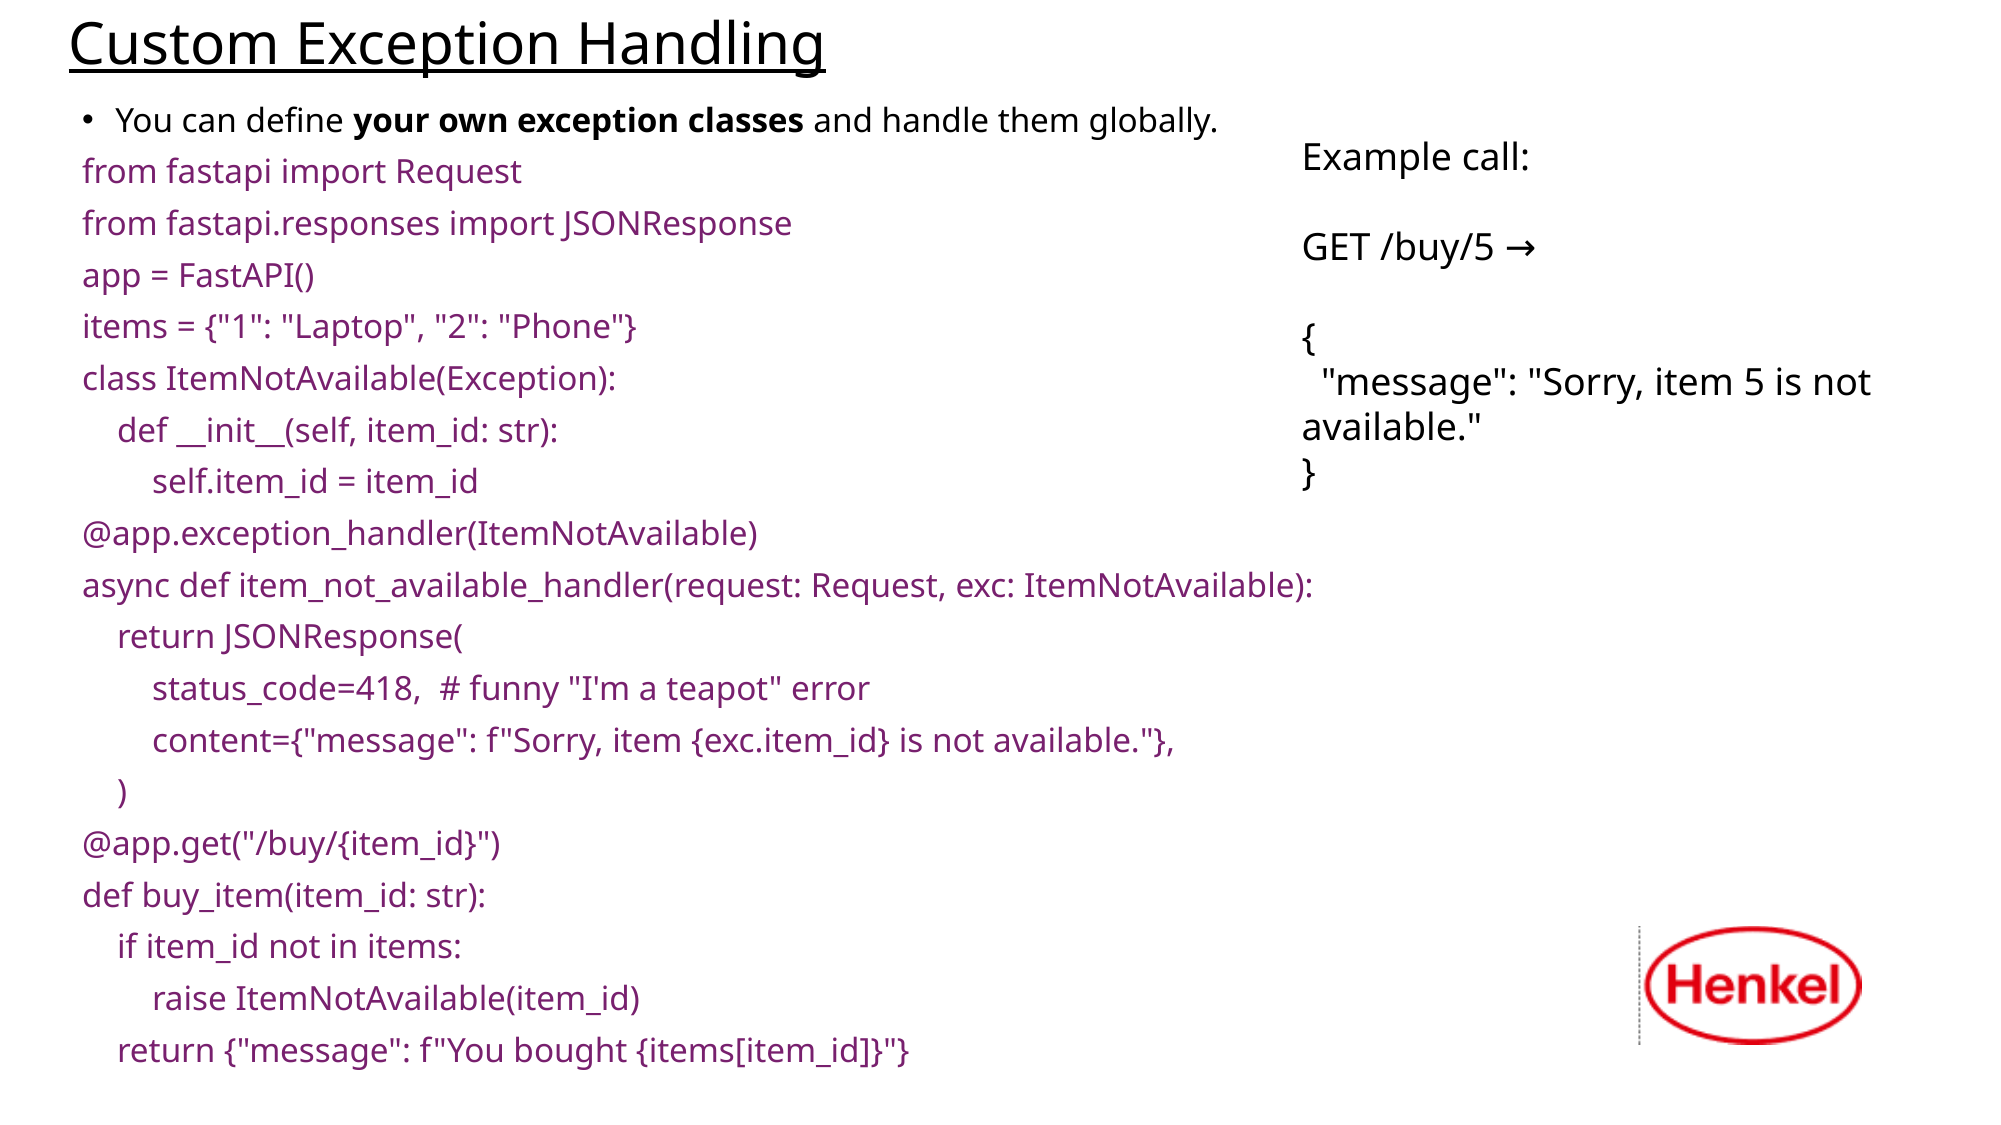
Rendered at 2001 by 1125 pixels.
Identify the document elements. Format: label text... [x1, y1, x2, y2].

title Custom Exception Handling [53, 0, 1779, 155]
picture [1637, 926, 1862, 1045]
text_box Example call: GET /buy/5 → { "message": "Sorry, item 5 is not available." } [1286, 125, 1994, 546]
list You can define your own exception classes and handle them globally. from fastapi import Request from fastapi.responses import JSONResponse app = FastAPI() items = {"1": "Laptop", "2": "Phone"} class ItemNotAvailable(Exception): def __init__(self, item_id: str): self.item_id = item_id @app.exception_handler(ItemNotAvailable) async def item_not_available_handler(request: Request, exc: ItemNotAvailable): return JSONResponse( status_code=418, # funny "I'm a teapot" error content={"message": f"Sorry, item {exc.item_id} is not available."}, ) @app.get("/buy/{item_id}") def buy_item(item_id: str): if item_id not in items: raise ItemNotAvailable(item_id) return {"message": f"You bought {items[item_id]}"} [67, 96, 1413, 1086]
text_box [499, 500, 1500, 561]
